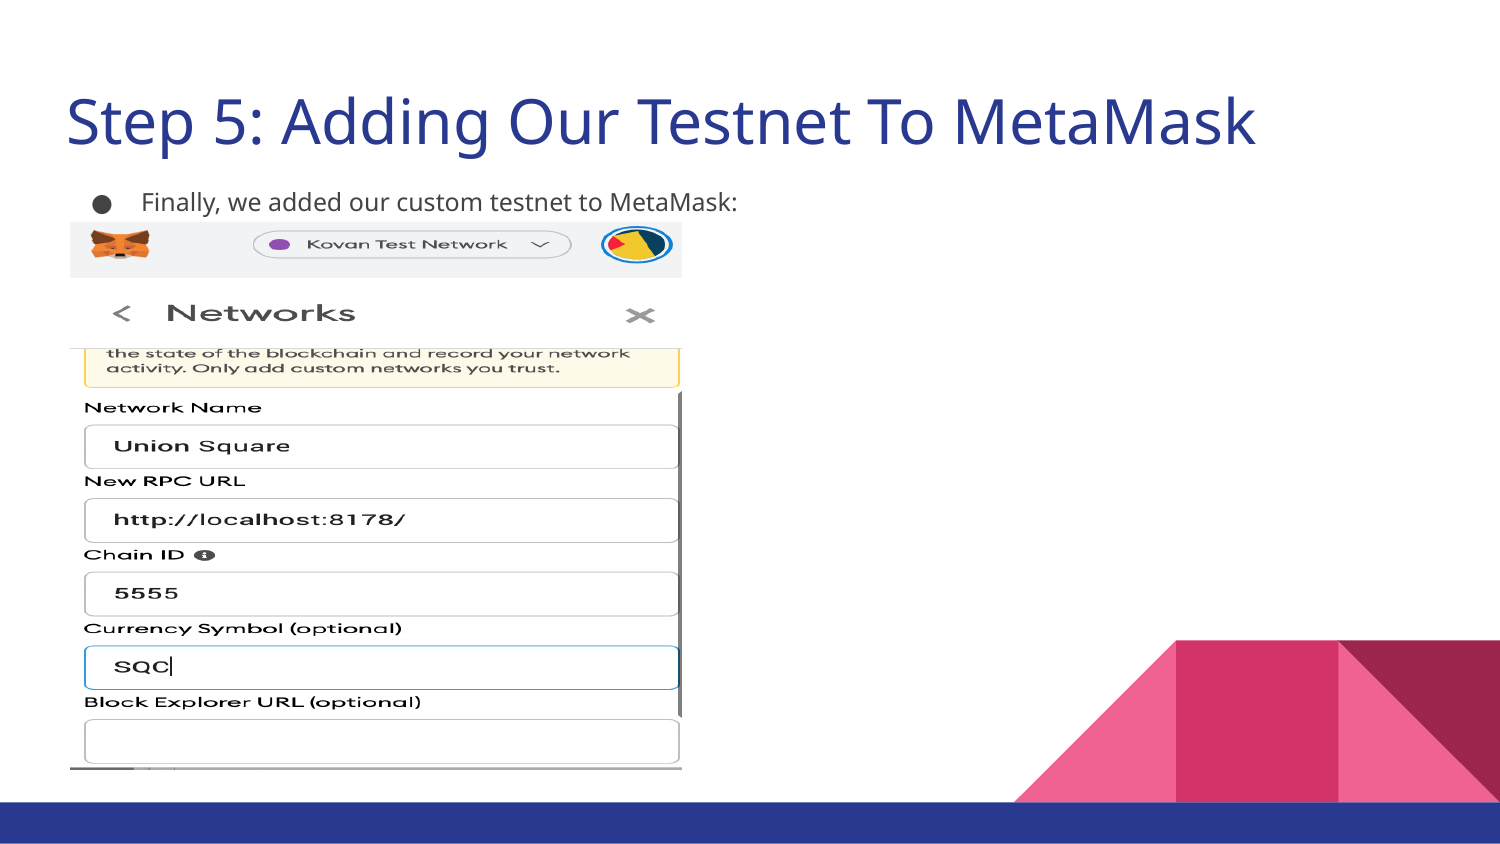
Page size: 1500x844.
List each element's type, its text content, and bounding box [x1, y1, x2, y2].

picture [70, 221, 682, 771]
title Step 5: Adding Our Testnet To MetaMask [51, 67, 1449, 166]
list Finally, we added our custom testnet to MetaMask: [51, 166, 1449, 715]
